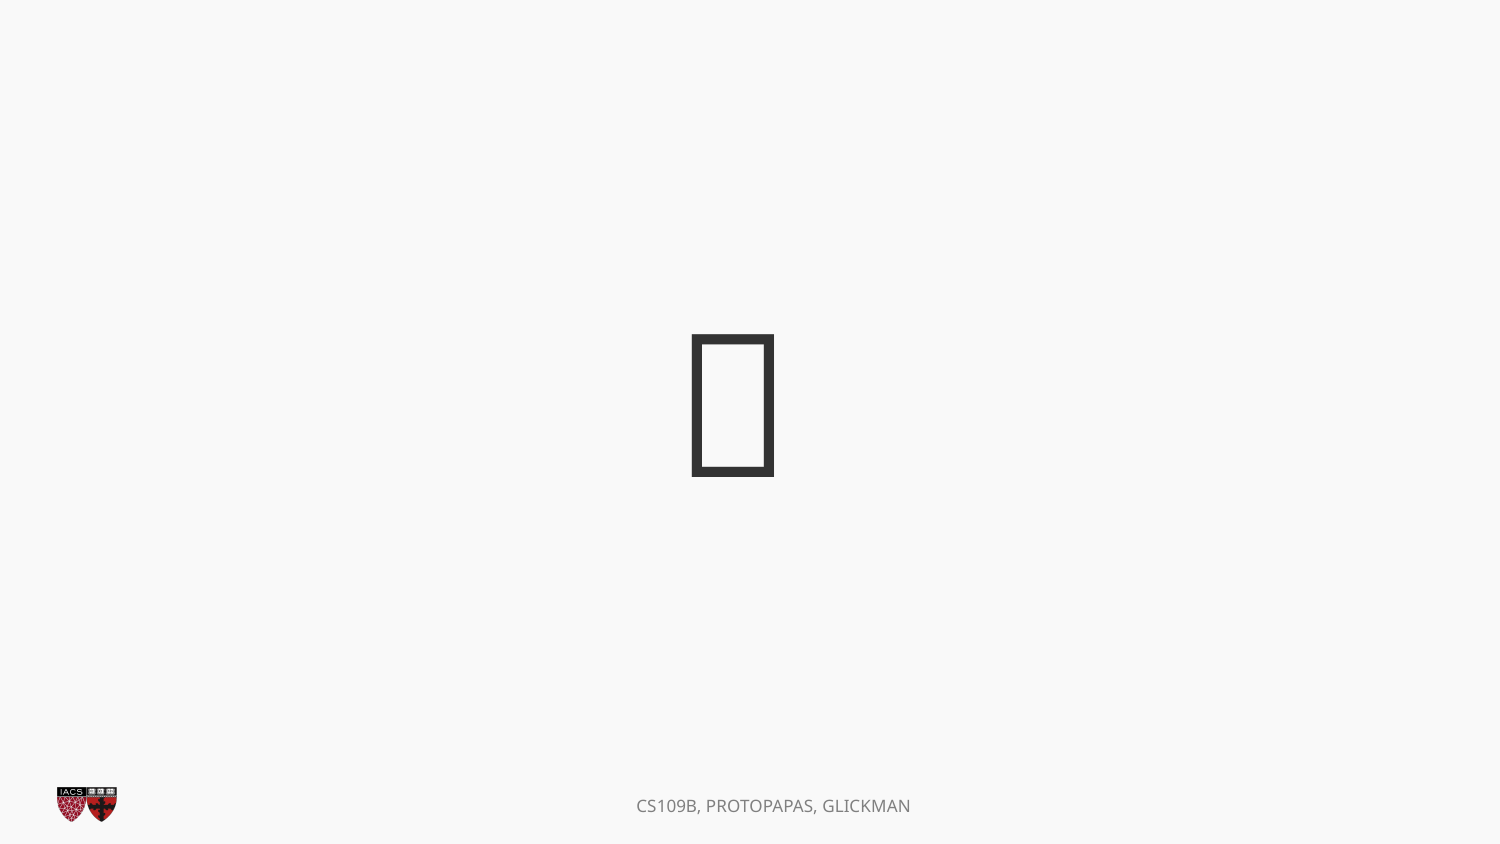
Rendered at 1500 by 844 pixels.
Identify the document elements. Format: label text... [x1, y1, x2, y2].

text_box 🙌 [606, 270, 925, 526]
picture [56, 787, 117, 822]
